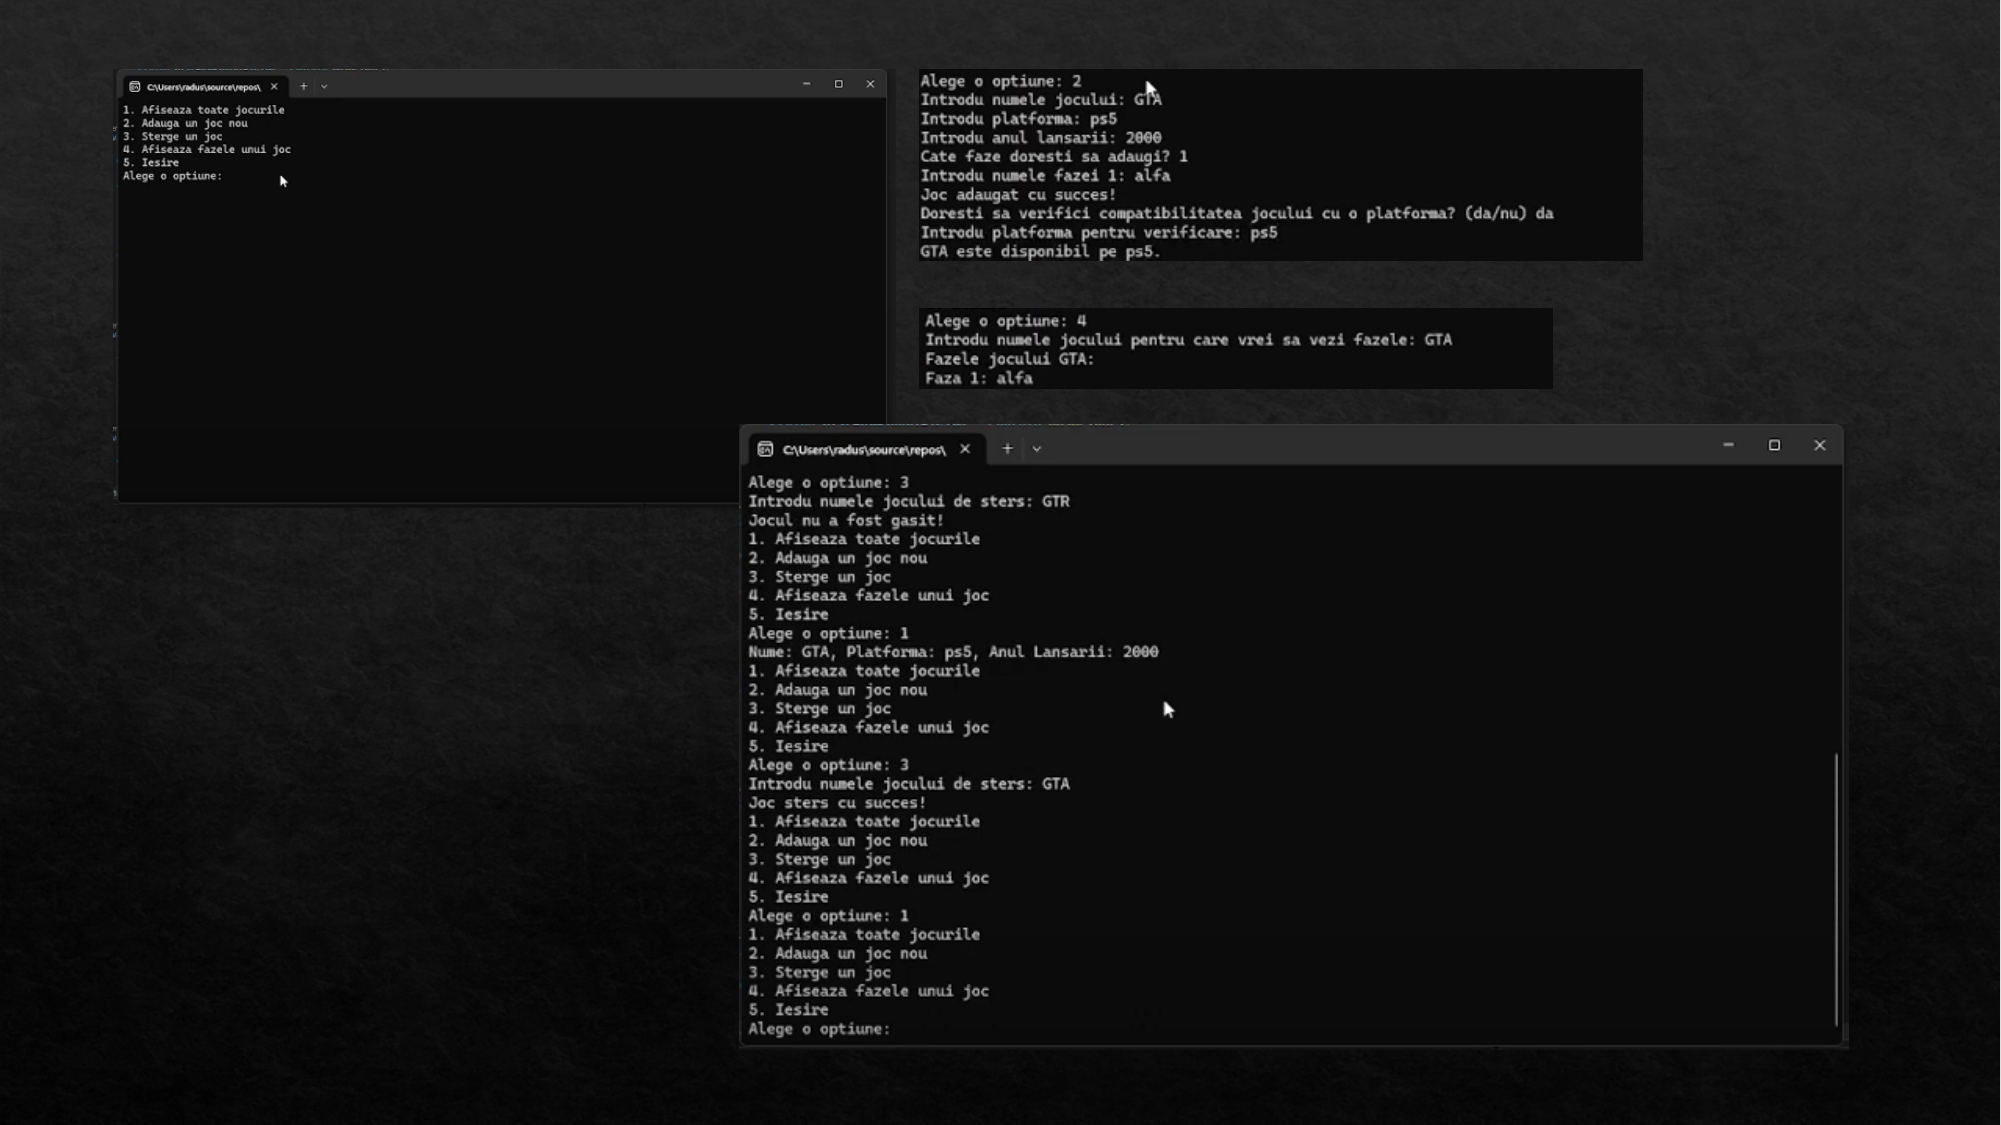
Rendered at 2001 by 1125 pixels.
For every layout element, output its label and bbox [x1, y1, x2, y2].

picture [113, 69, 1850, 1050]
picture [919, 69, 1643, 261]
picture [919, 308, 1553, 389]
